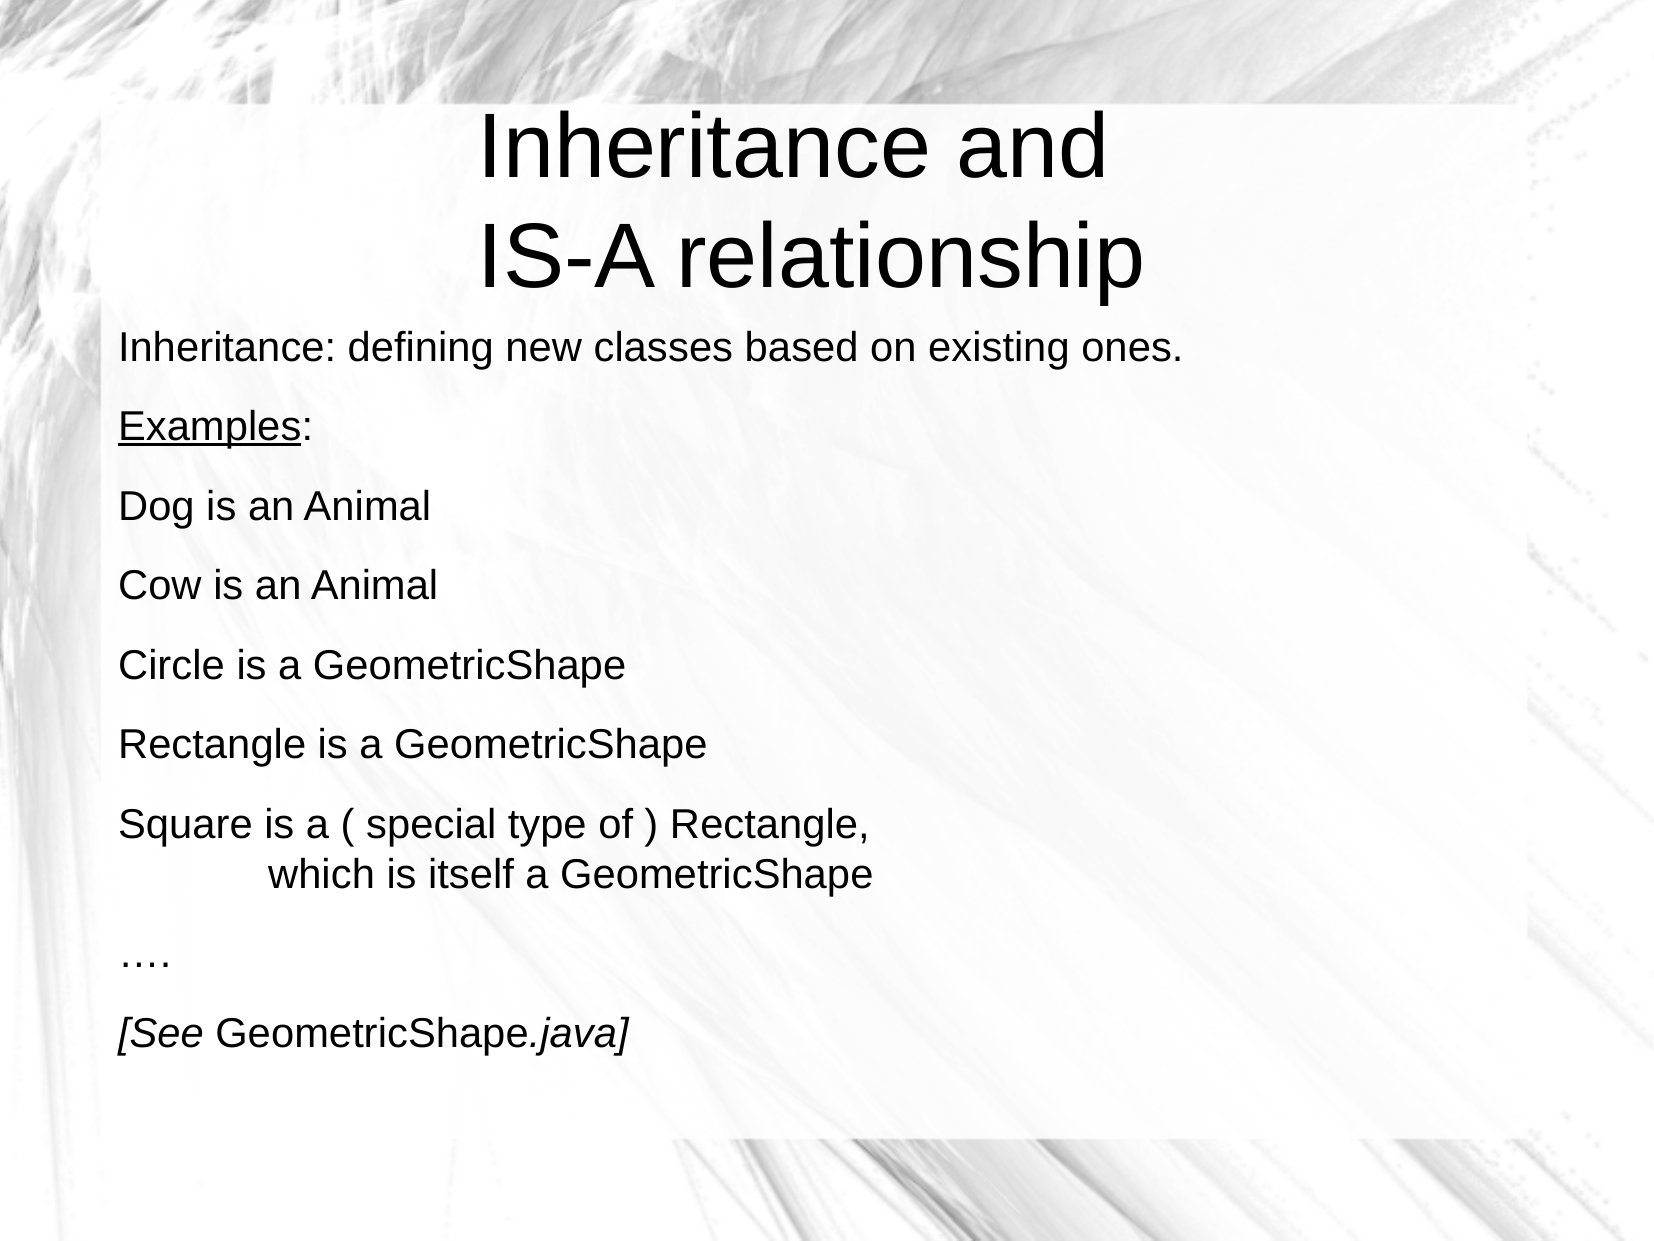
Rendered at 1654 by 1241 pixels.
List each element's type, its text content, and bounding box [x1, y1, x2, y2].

list Inheritance: defining new classes based on existing ones. Examples: Dog is an Animal Cow is an Animal Circle is a GeometricShape Rectangle is a GeometricShape Square is a ( special type of ) Rectangle, which is itself a GeometricShape …. [See GeometricShape.java] [118, 319, 1571, 1102]
picture [0, 0, 1654, 1241]
title Inheritance and IS-A relationship [118, 112, 1506, 281]
